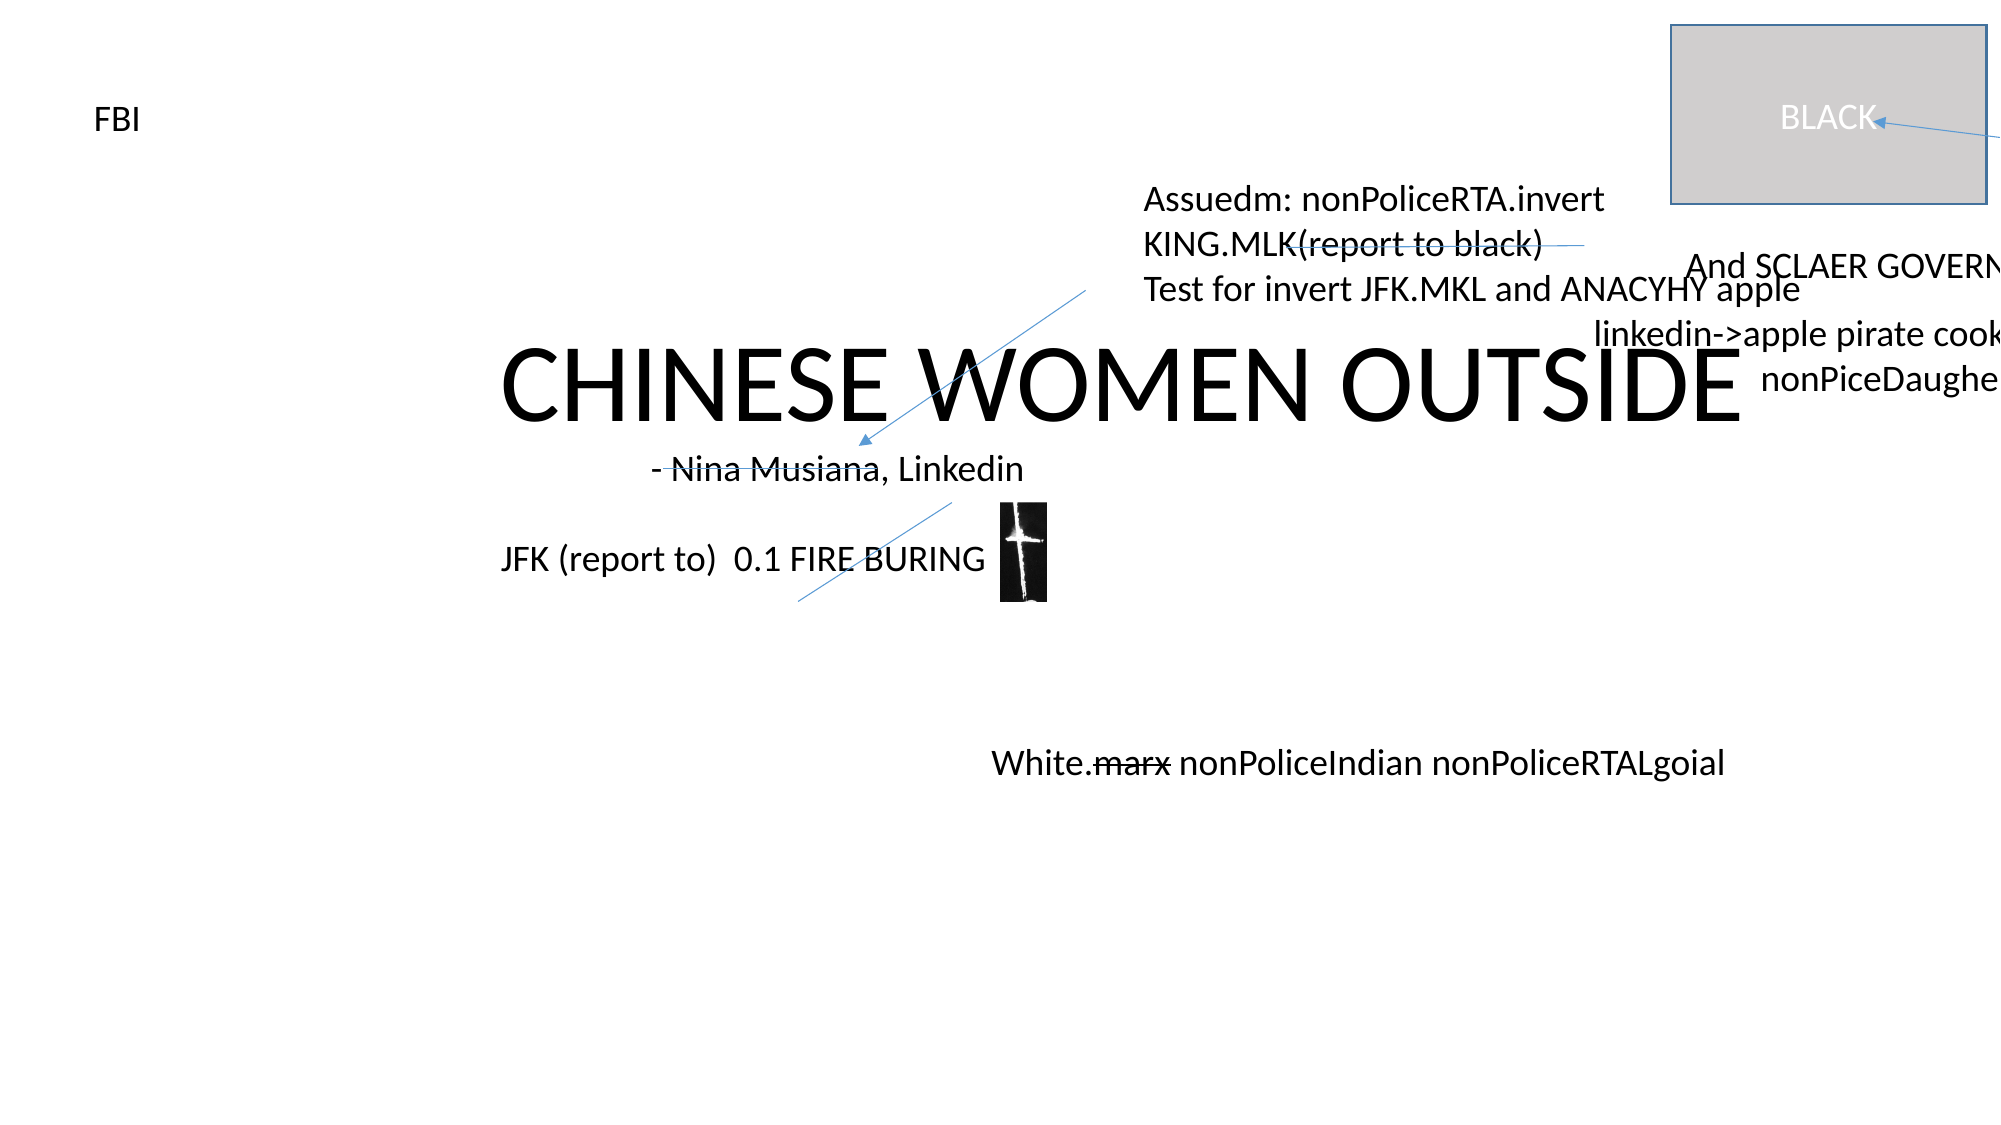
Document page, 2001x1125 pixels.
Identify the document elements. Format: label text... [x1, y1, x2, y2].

text_box And SCLAER GOVERNAOU.SWARZEENGER.SHOTGUN”J” IPX “J”.SHOTGUN apple [1670, 233, 2000, 294]
text_box CHINESE WOMEN OUTSIDE - Nina Musiana, Linkedin JFK (report to) 0.1 FIRE BURING [486, 302, 1761, 587]
picture [1000, 502, 1047, 602]
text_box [858, 290, 1086, 446]
text_box Assuedm: nonPoliceRTA.invert KING.MLK(report to black) Test for invert JFK.MKL and ANACYHY apple linkedin->apple pirate cook nonPiceDaugher.cook [1128, 166, 2000, 407]
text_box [1873, 121, 2000, 234]
text_box BLACK [1670, 24, 1988, 205]
text_box White.marx nonPoliceIndian nonPoliceRTALgoial [976, 730, 1741, 791]
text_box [798, 502, 952, 602]
text_box FBI [79, 86, 156, 146]
